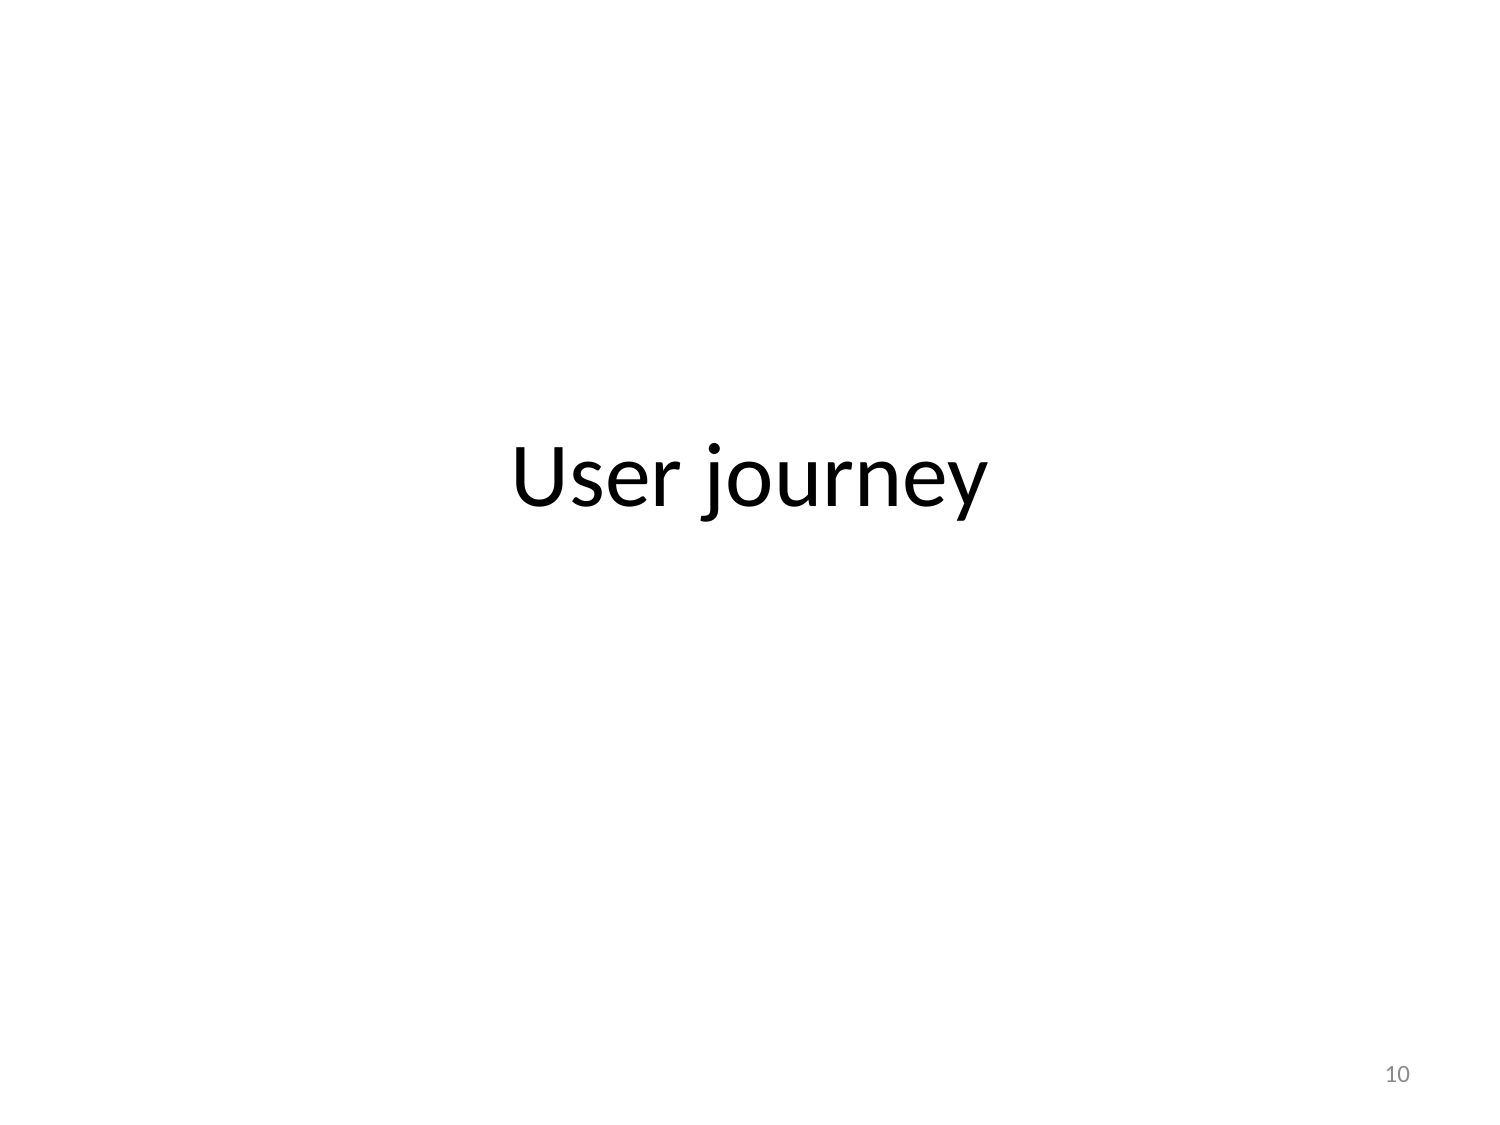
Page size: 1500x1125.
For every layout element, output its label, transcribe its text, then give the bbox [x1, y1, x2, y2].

title User journey [112, 349, 1388, 591]
slide_number 10 [1074, 1042, 1425, 1103]
